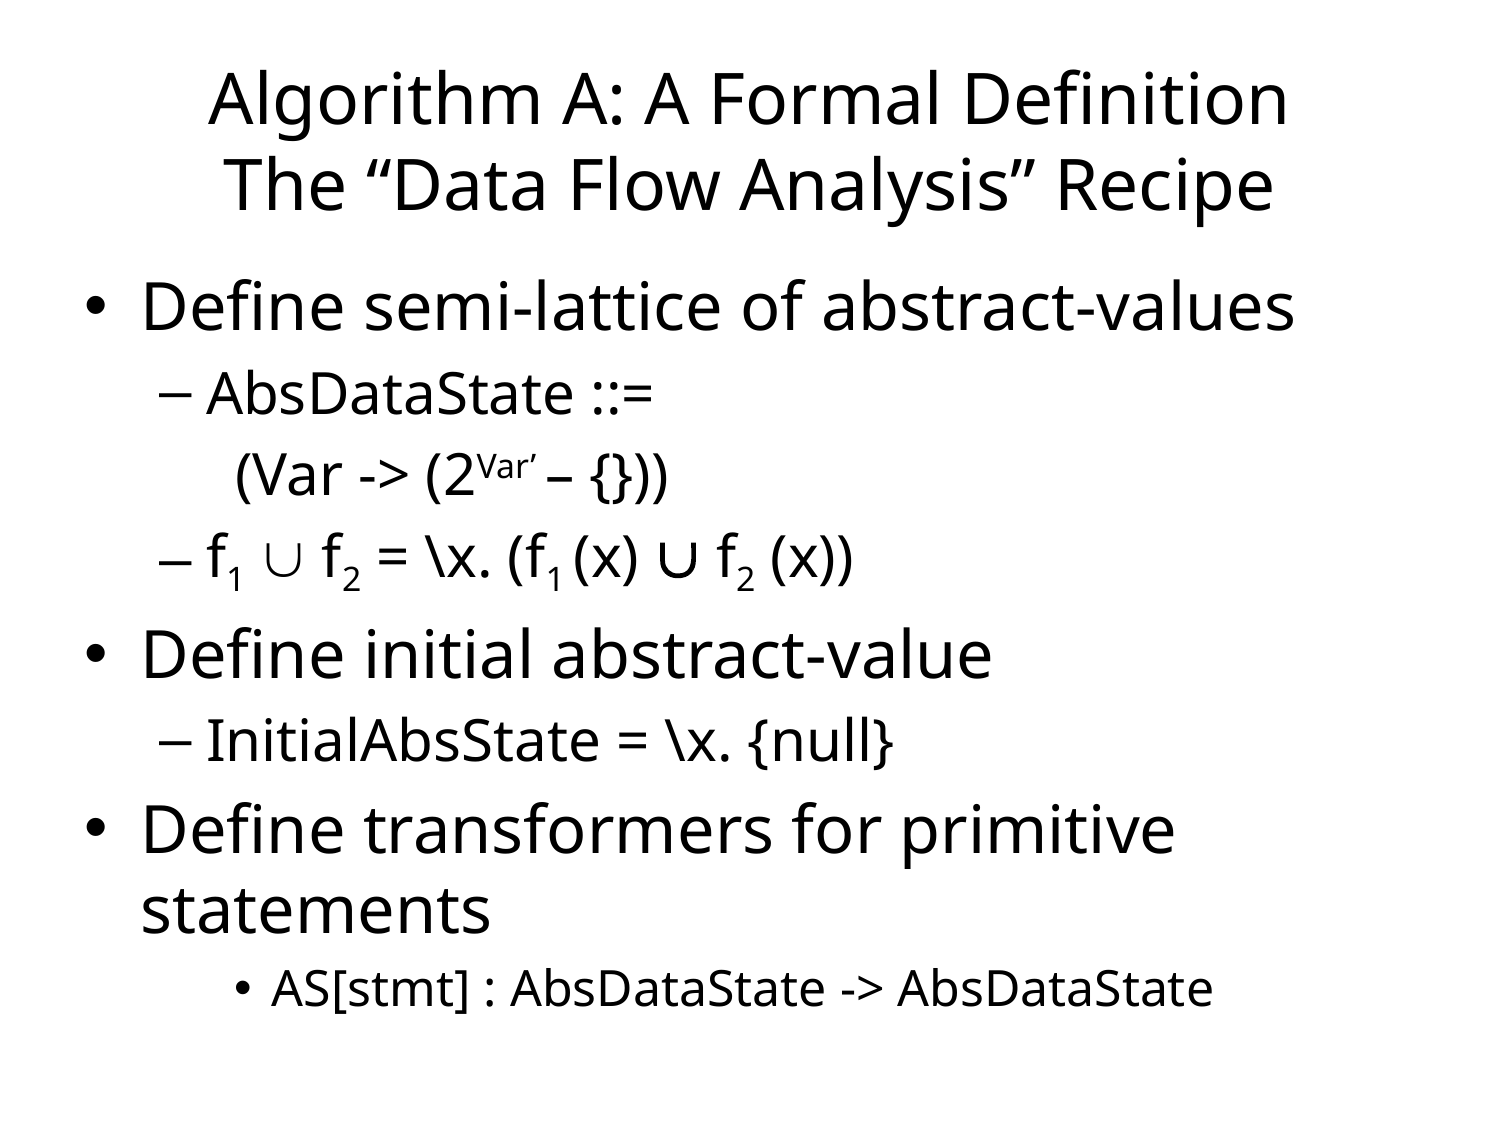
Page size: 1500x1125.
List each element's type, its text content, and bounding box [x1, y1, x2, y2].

title Algorithm A: A Formal Definition The “Data Flow Analysis” Recipe [75, 45, 1425, 233]
